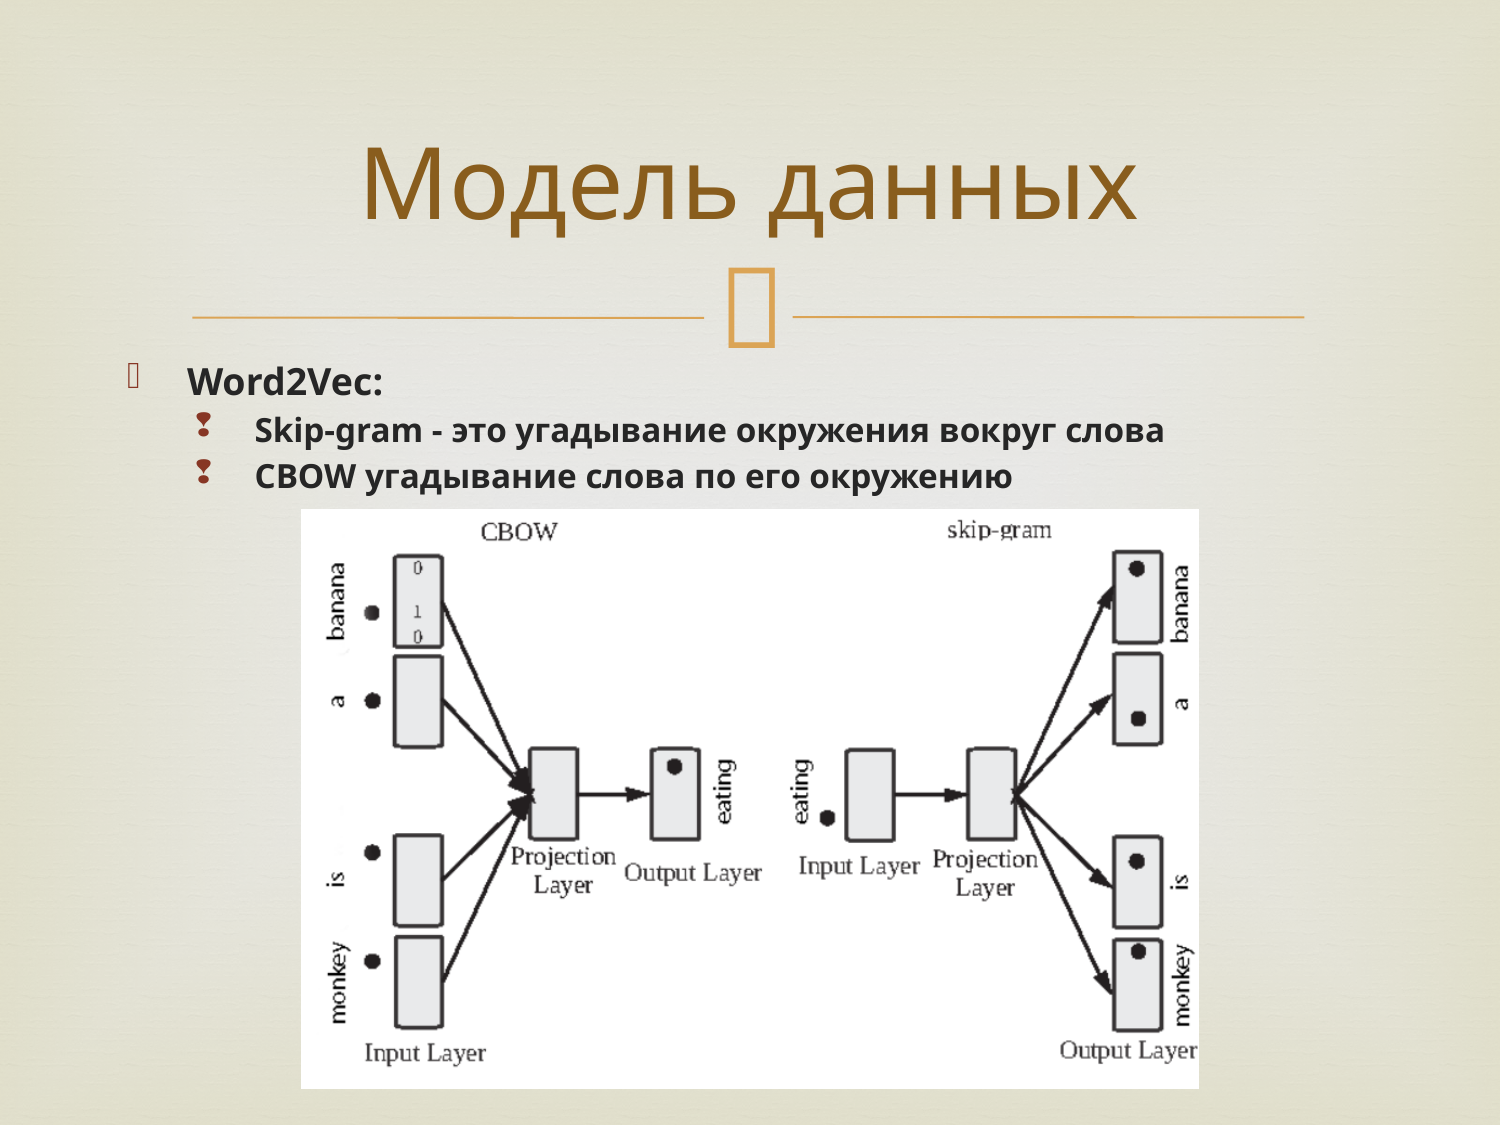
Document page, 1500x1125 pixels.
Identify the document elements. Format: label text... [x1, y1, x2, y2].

title Модель данных [112, 93, 1386, 267]
picture [300, 509, 1200, 1089]
list Word2Vec: Skip-gram - это угадывание окружения вокруг слова CBOW угадывание слова по его окружению [112, 349, 1424, 976]
